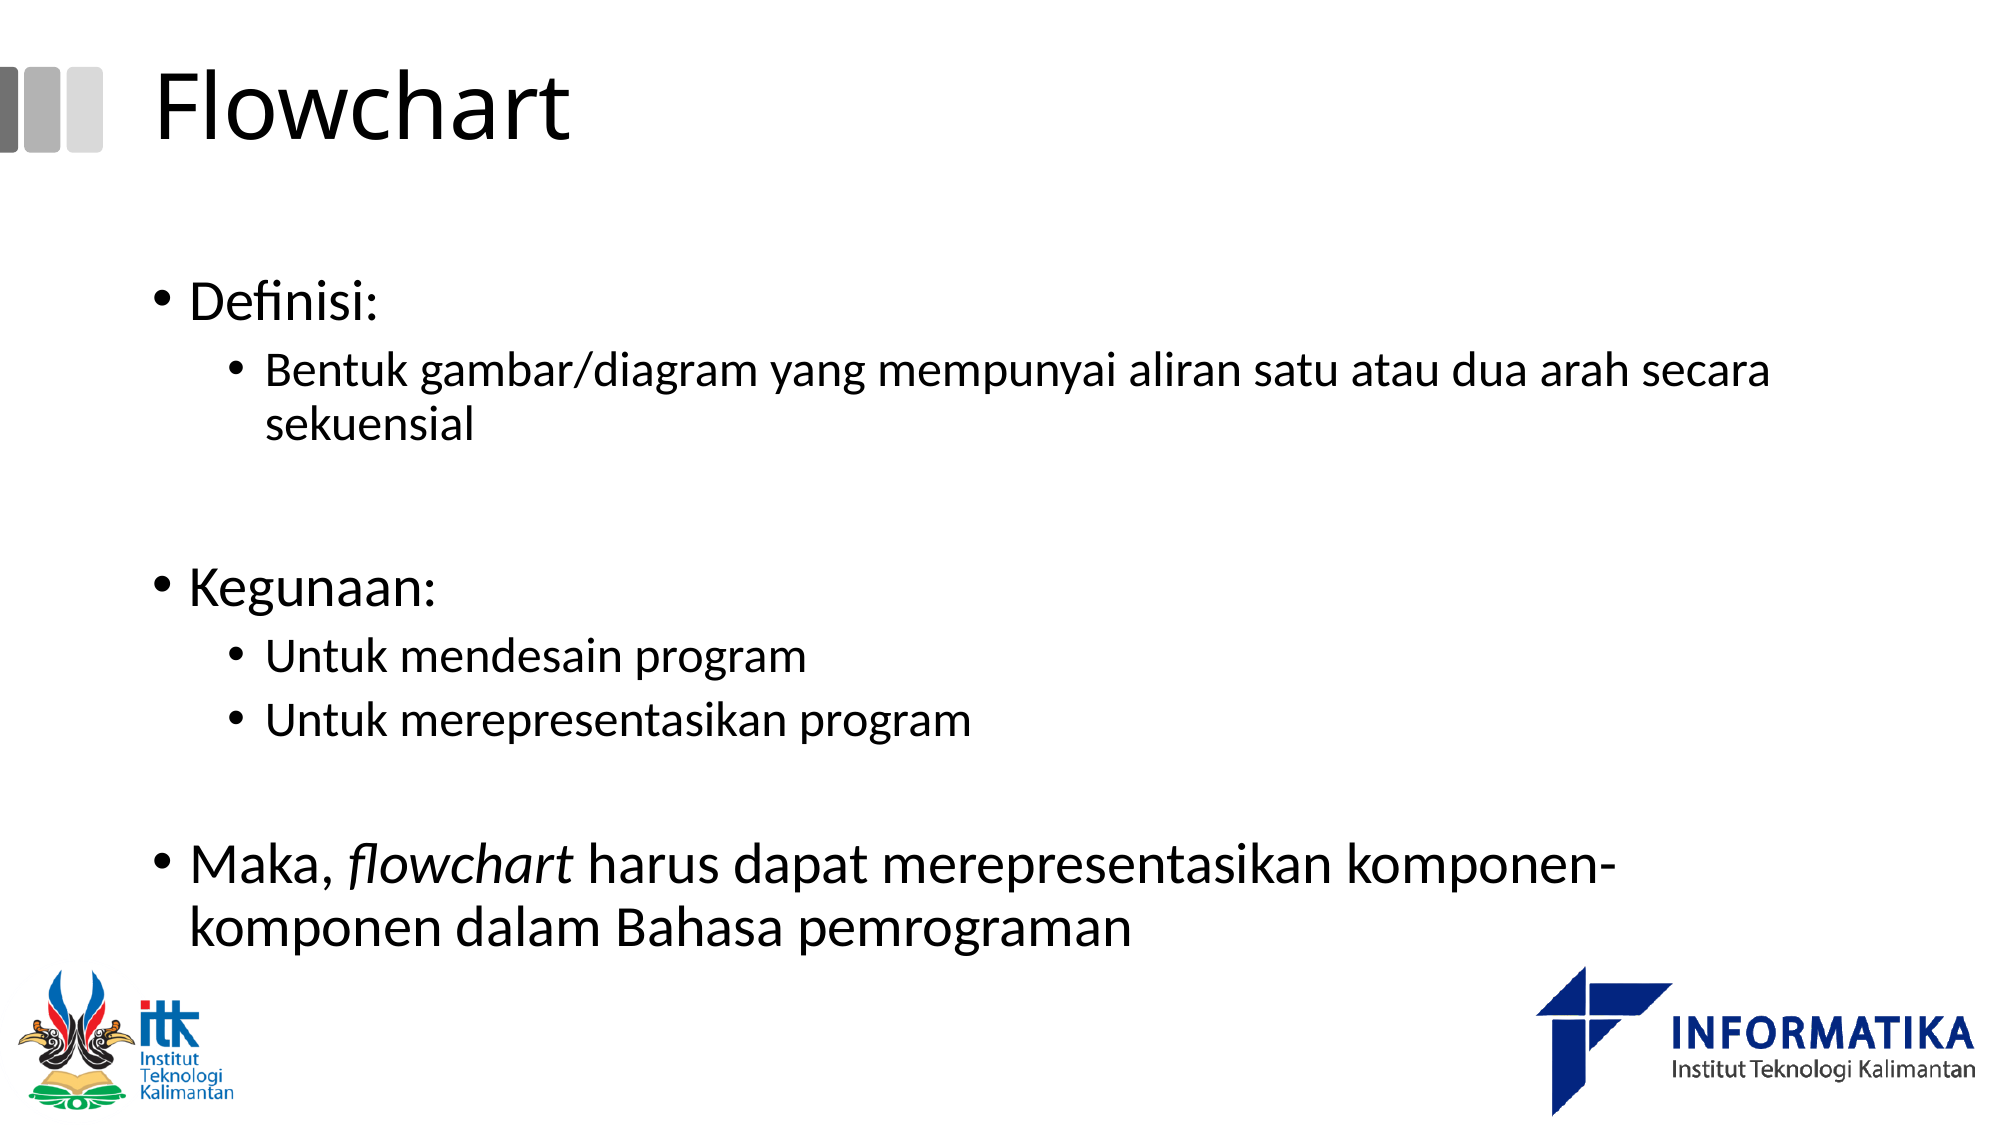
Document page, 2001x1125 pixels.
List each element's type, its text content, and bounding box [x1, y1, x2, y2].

picture [1534, 965, 1976, 1118]
picture [0, 935, 252, 1125]
list Definisi: Bentuk gambar/diagram yang mempunyai aliran satu atau dua arah secara sekuensial Kegunaan: Untuk mendesain program Untuk merepresentasikan program Maka, flowchart harus dapat merepresentasikan komponen-komponen dalam Bahasa pemrograman [137, 262, 1863, 977]
title Flowchart [137, 1, 1863, 219]
